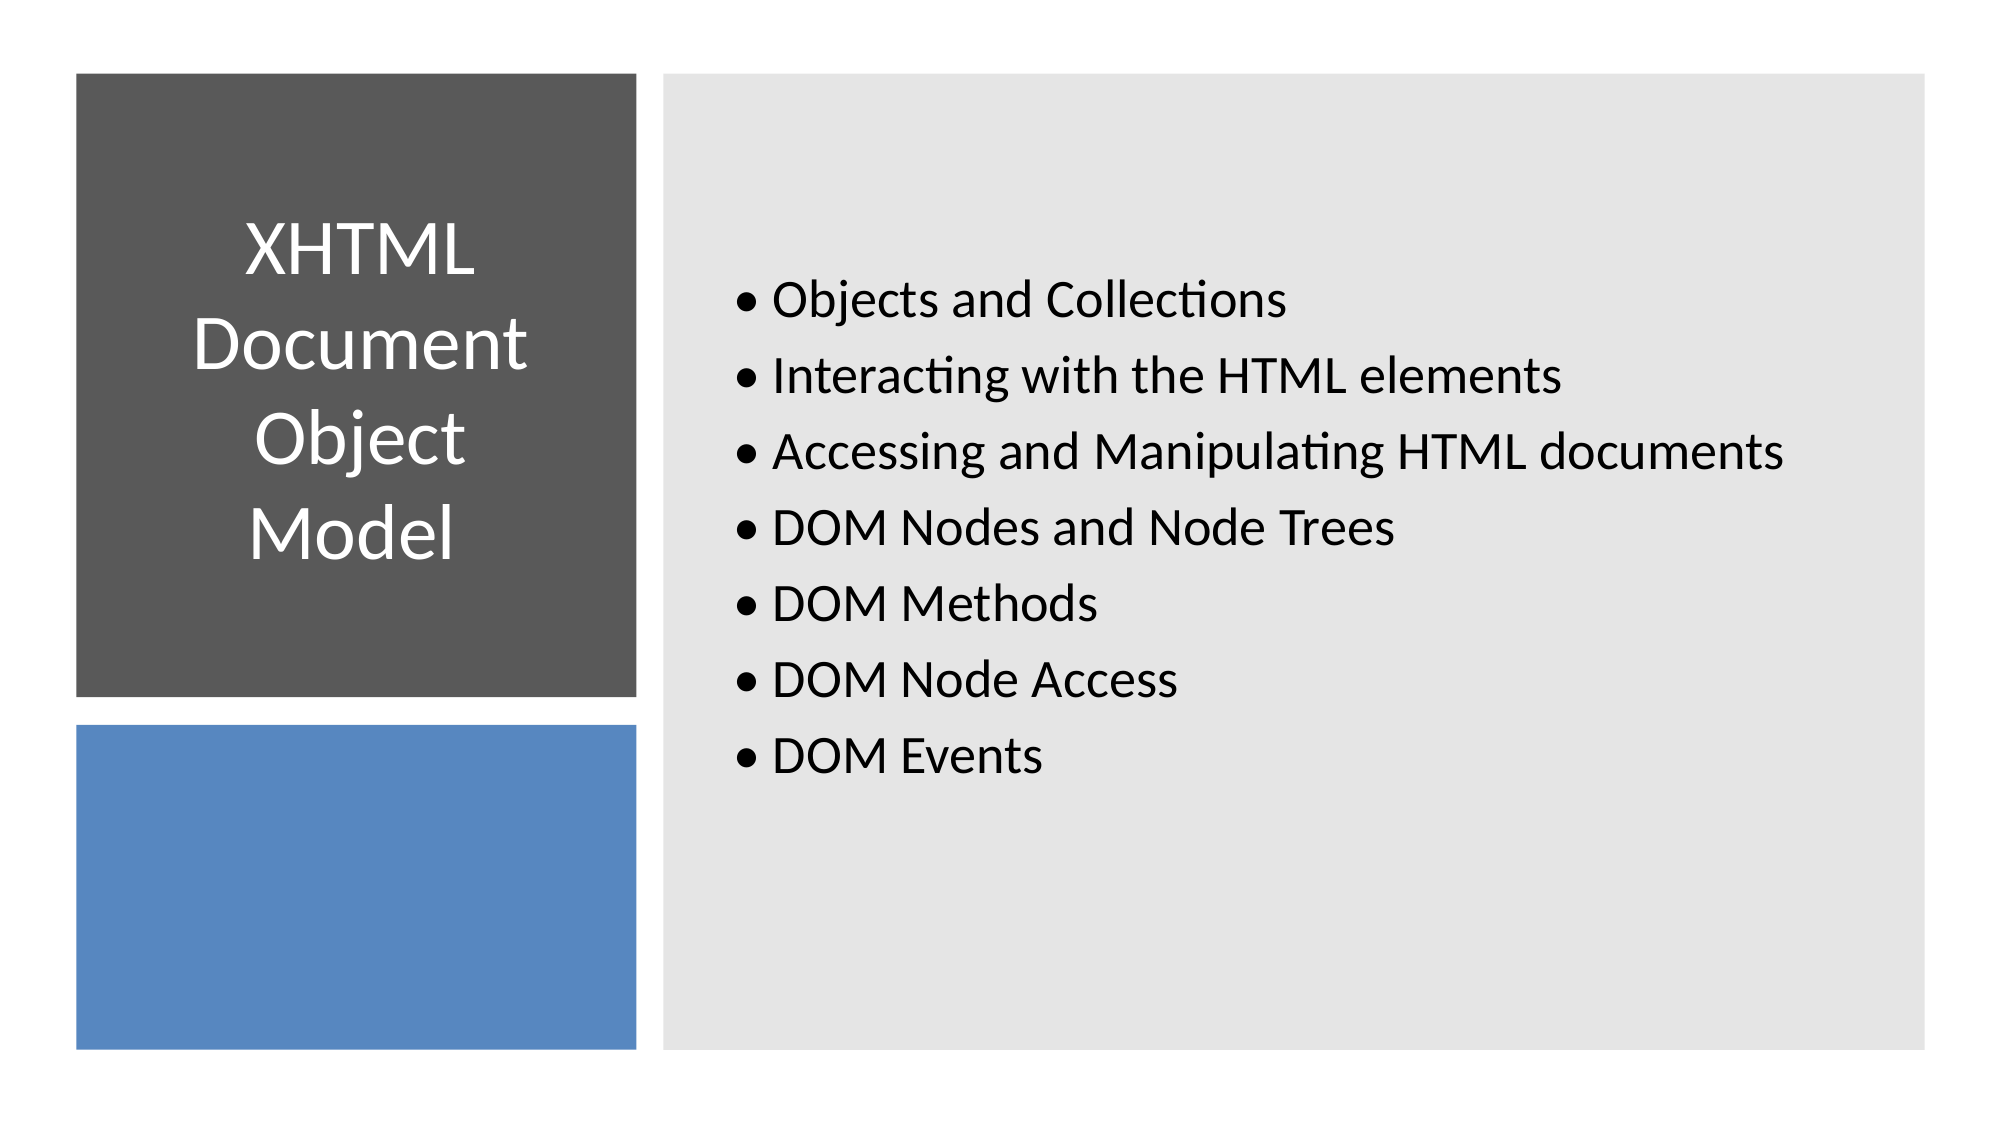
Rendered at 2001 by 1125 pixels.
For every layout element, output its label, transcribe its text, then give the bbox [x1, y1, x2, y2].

text_box [74, 723, 639, 1052]
text_box [74, 71, 639, 699]
text_box [661, 71, 1927, 1052]
list • Objects and Collections • Interacting with the HTML elements • Accessing and Manipulating HTML documents • DOM Nodes and Node Trees • DOM Methods • DOM Node Access • DOM Events [718, 112, 1873, 1011]
title XHTML Document Object Model [127, 120, 595, 652]
